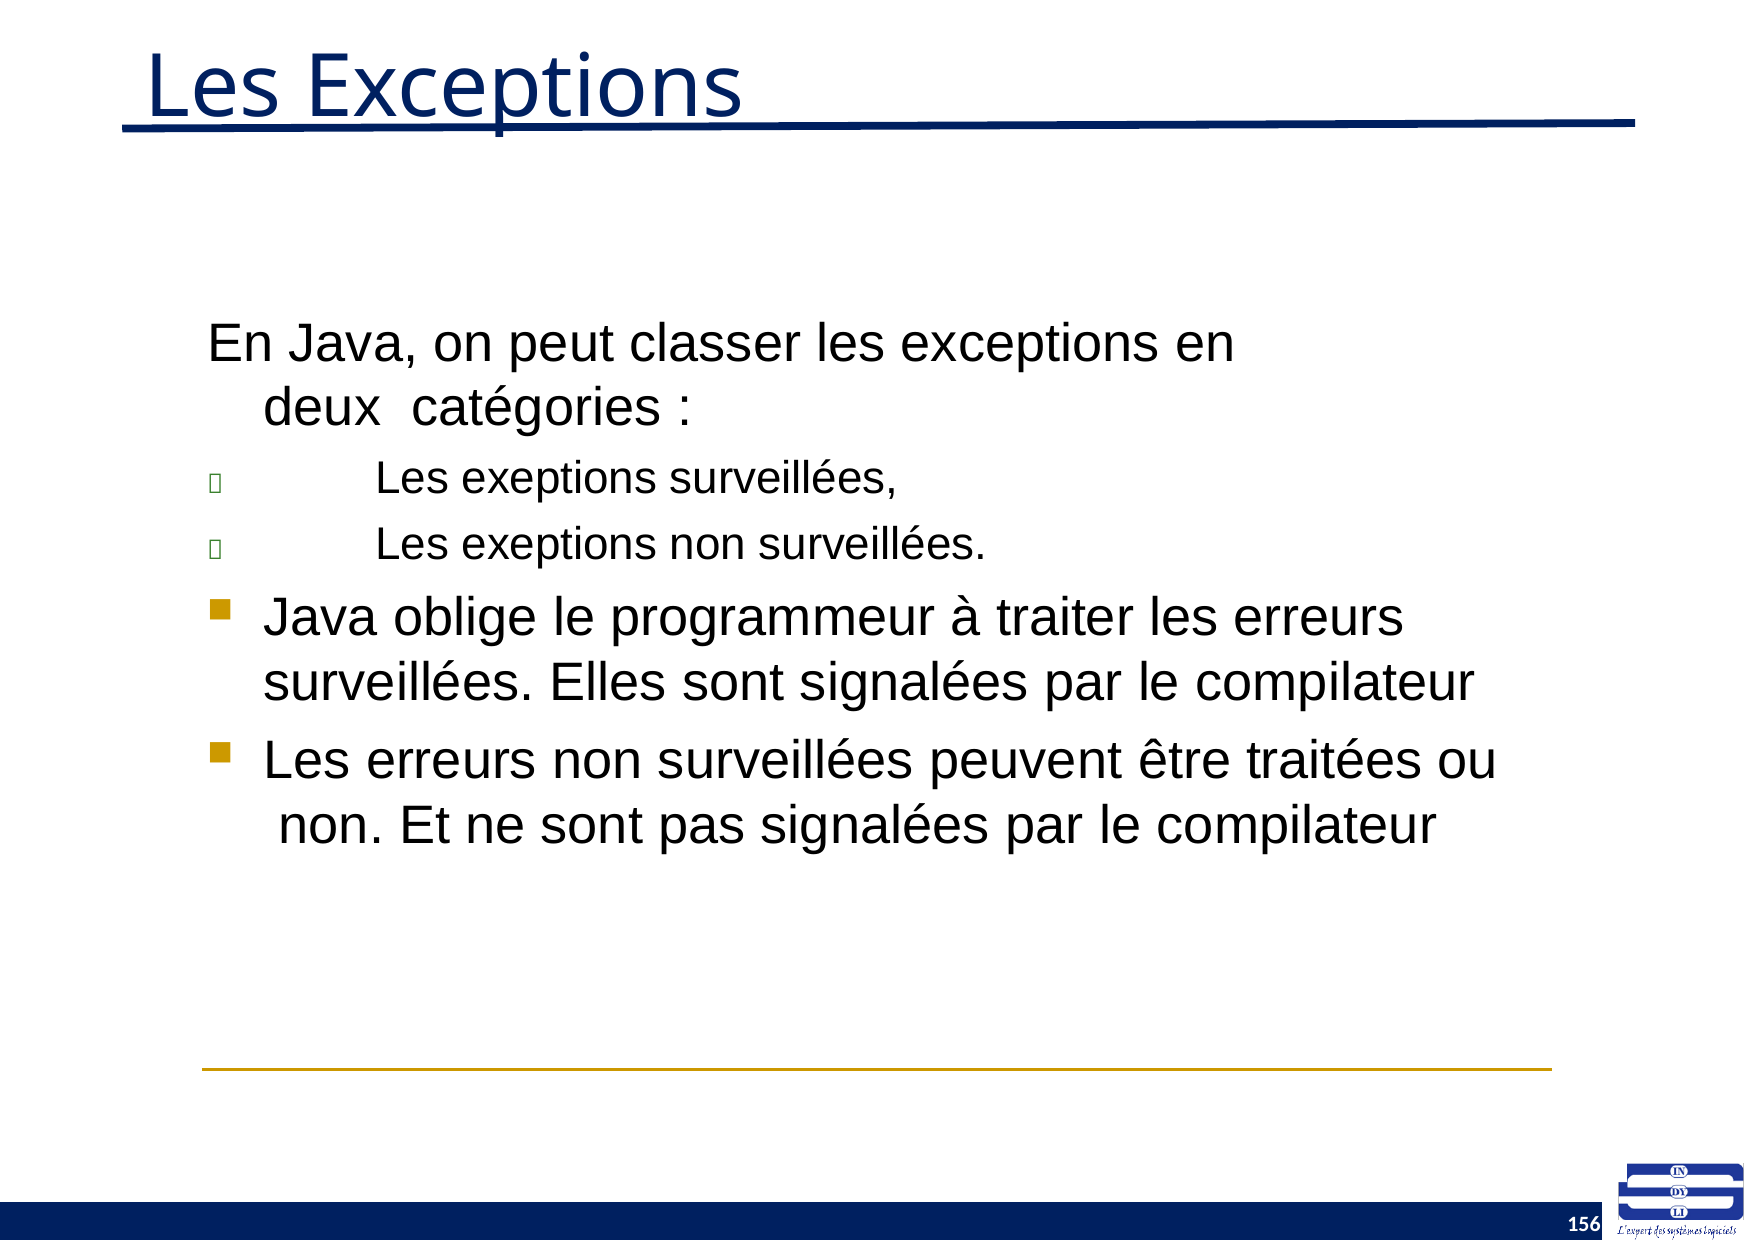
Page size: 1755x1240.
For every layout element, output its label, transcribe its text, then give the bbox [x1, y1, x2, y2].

slide_number 156 [1206, 1183, 1601, 1240]
title Les Exceptions [120, 0, 1634, 185]
text_box En Java, on peut classer les exceptions en deux catégories :  Les exeptions surveillées,  Les exeptions non surveillées. Java oblige le programmeur à traiter les erreurs surveillées. Elles sont signalées par le compilateur Les erreurs non surveillées peuvent être traitées ou non. Et ne sont pas signalées par le compilateur [204, 306, 1502, 855]
picture [1610, 1163, 1755, 1240]
text_box [126, 619, 1627, 1183]
